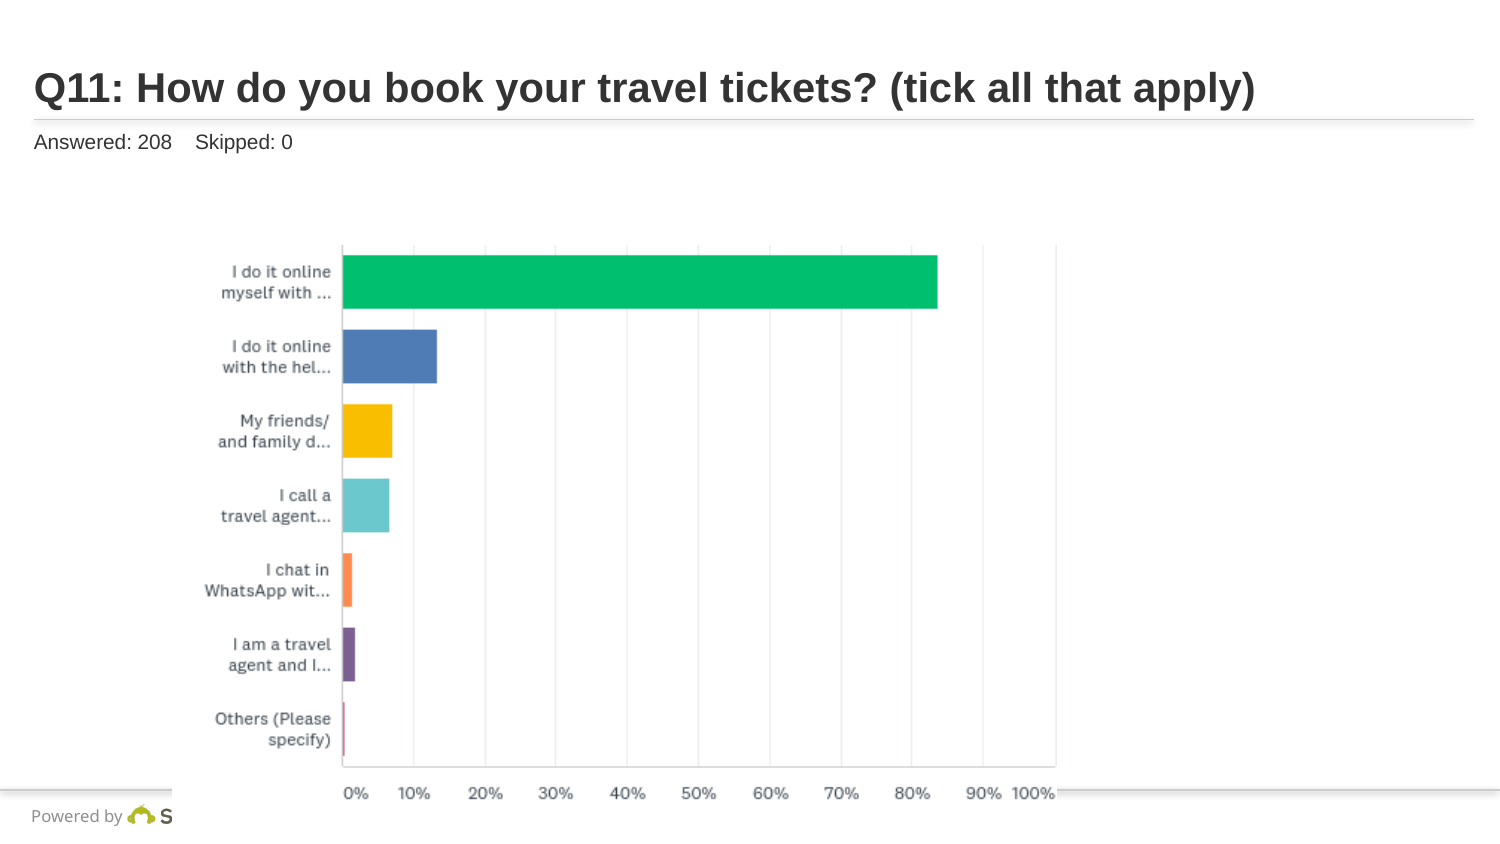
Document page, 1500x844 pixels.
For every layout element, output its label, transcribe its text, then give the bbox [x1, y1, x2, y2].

title Q11: How do you book your travel tickets? (tick all that apply) [18, 54, 1369, 119]
picture [171, 245, 1057, 842]
list Answered: 208 Skipped: 0 [18, 120, 894, 162]
